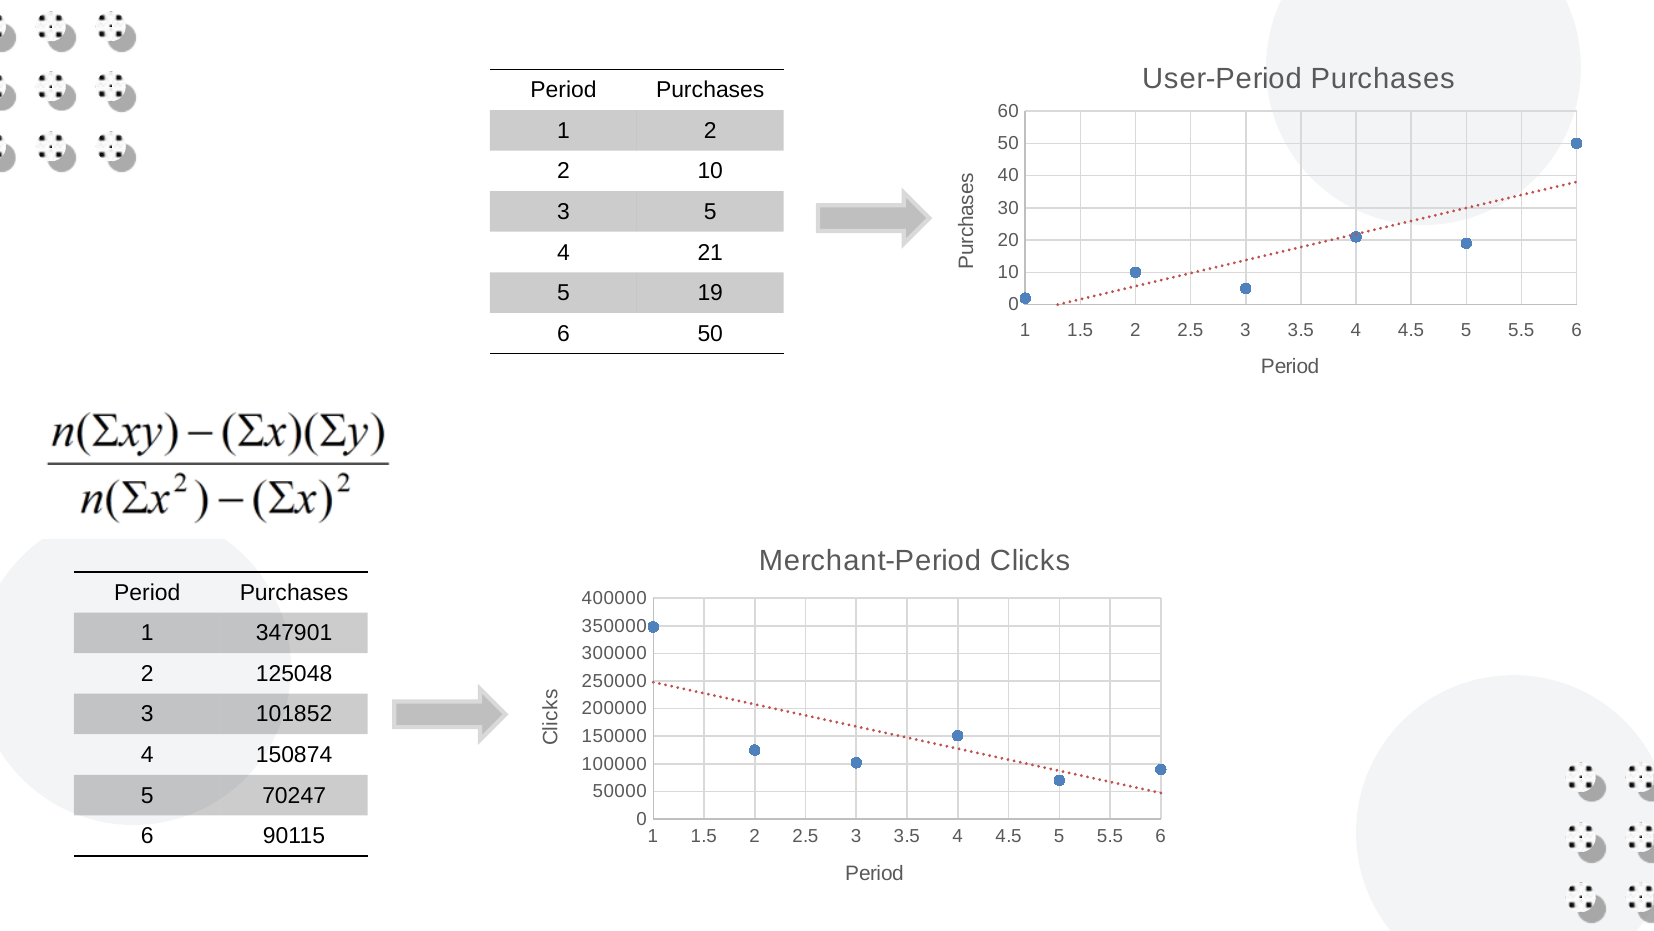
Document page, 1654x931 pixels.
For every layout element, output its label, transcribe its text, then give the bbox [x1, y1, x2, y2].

table_cell 6 [74, 815, 221, 855]
table_cell 90115 [221, 815, 368, 855]
picture [35, 71, 66, 102]
table_cell 2 [637, 110, 784, 151]
picture [95, 131, 126, 162]
table_cell 50 [637, 313, 784, 353]
table_cell 3 [74, 694, 221, 734]
picture [43, 391, 399, 539]
table_cell 10 [637, 151, 784, 191]
table_cell 347901 [221, 613, 368, 653]
picture [0, 14, 6, 39]
table_cell 21 [637, 232, 784, 272]
chart [505, 512, 1181, 917]
table_cell 2 [490, 151, 637, 191]
picture [95, 71, 126, 102]
picture [1565, 822, 1596, 853]
table_cell 4 [74, 734, 221, 775]
picture [95, 11, 126, 42]
picture [35, 131, 66, 162]
table_cell 19 [637, 272, 784, 313]
table_cell 6 [490, 313, 637, 353]
picture [35, 11, 66, 42]
text_box [815, 187, 915, 249]
picture [1625, 762, 1654, 793]
picture [0, 74, 6, 99]
picture [0, 134, 7, 159]
text_box [392, 683, 500, 746]
table_cell 5 [74, 775, 221, 815]
table_cell 5 [490, 272, 637, 313]
table_cell 125048 [221, 653, 368, 694]
table_cell 4 [490, 232, 637, 272]
chart [921, 26, 1596, 410]
table_cell 150874 [221, 734, 368, 775]
table_cell 101852 [221, 694, 368, 734]
table_header Purchases [221, 573, 368, 613]
table_cell 5 [637, 191, 784, 232]
table_cell 2 [74, 653, 221, 694]
table_cell 3 [490, 191, 637, 232]
table_header Period [490, 70, 637, 110]
table_header Period [74, 573, 221, 613]
table_cell 1 [74, 613, 221, 653]
picture [1625, 822, 1654, 853]
table_cell 70247 [221, 775, 368, 815]
table_cell 1 [490, 110, 637, 151]
picture [1565, 882, 1596, 913]
picture [1565, 762, 1596, 793]
picture [1625, 882, 1654, 913]
table_header Purchases [637, 70, 784, 110]
